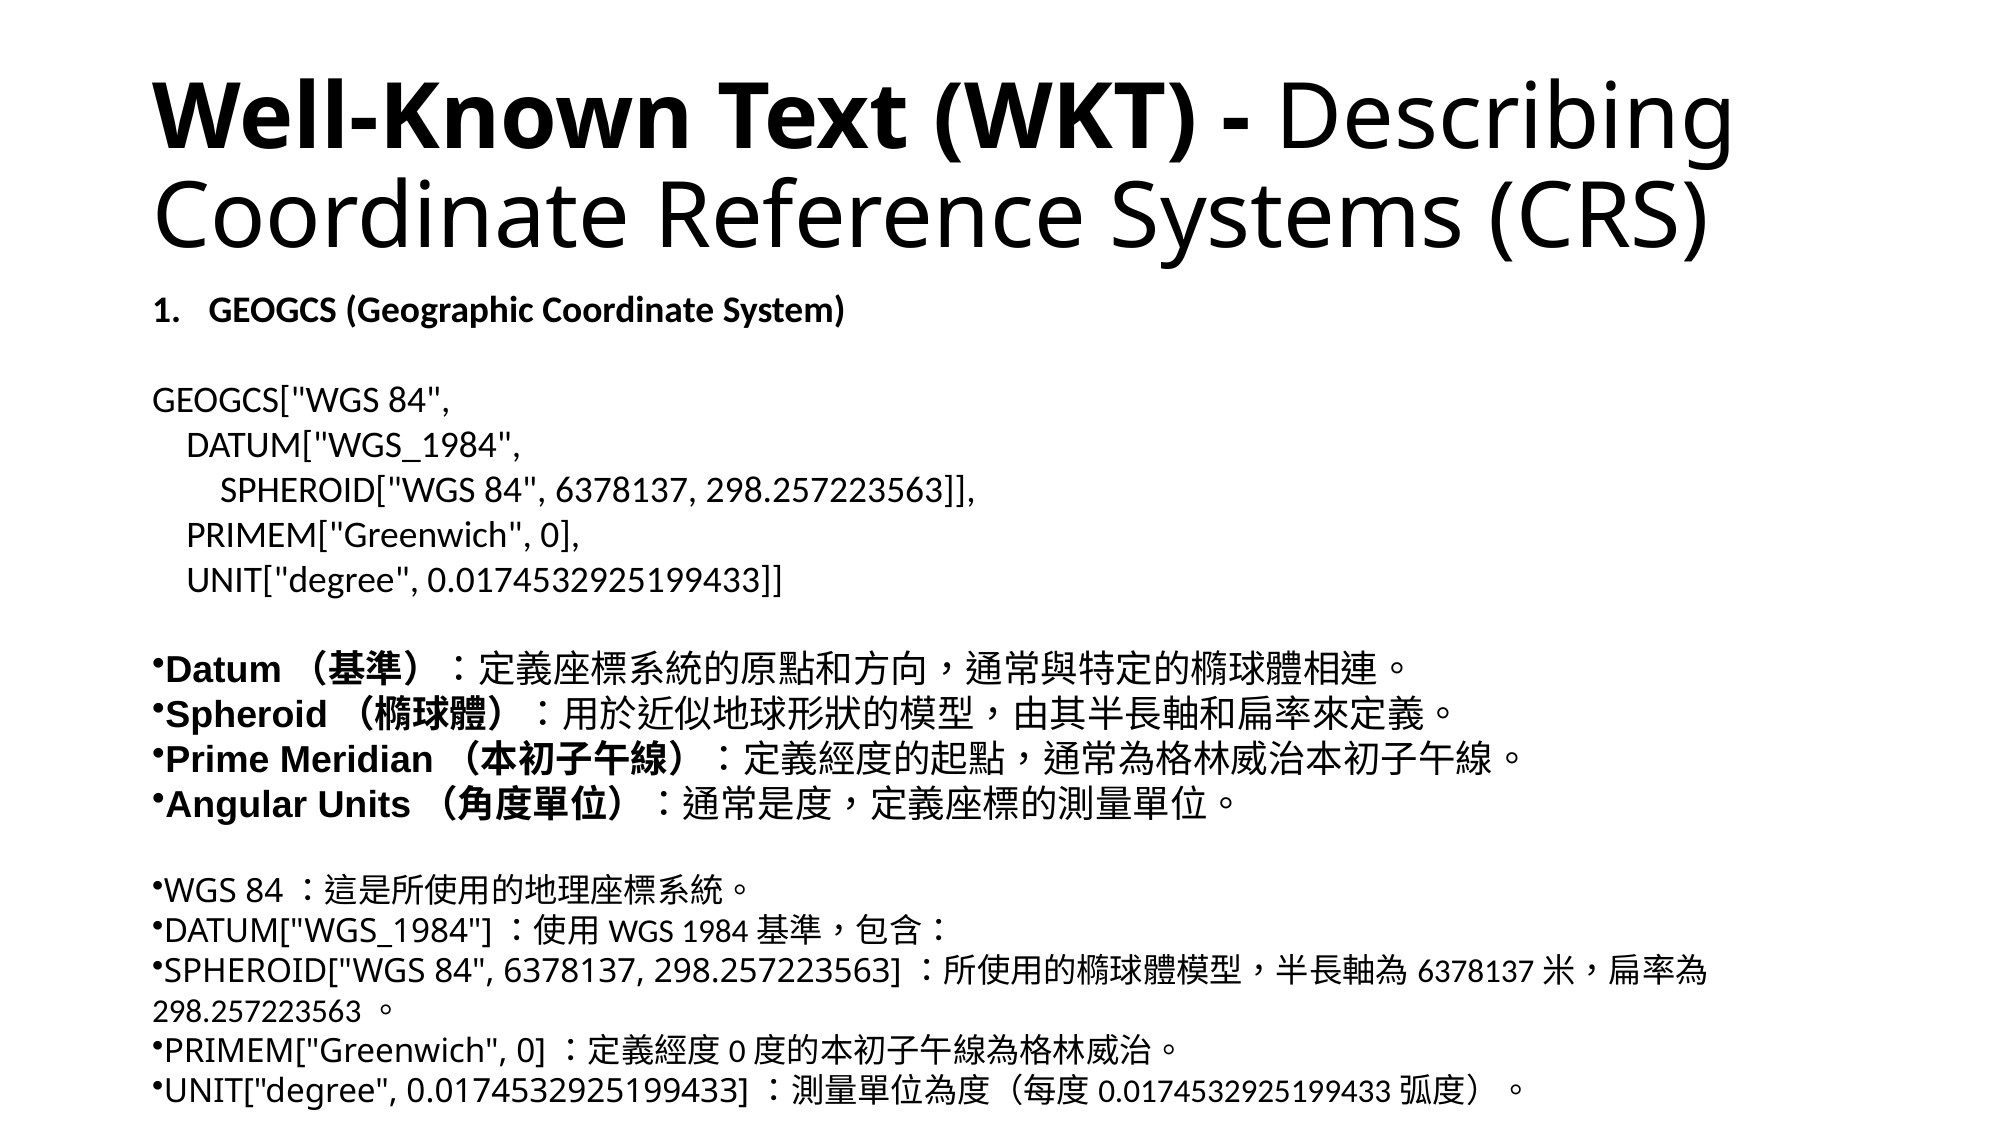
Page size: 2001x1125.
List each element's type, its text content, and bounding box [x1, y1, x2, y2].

text_box GEOGCS (Geographic Coordinate System) GEOGCS["WGS 84", DATUM["WGS_1984", SPHEROID["WGS 84", 6378137, 298.257223563]], PRIMEM["Greenwich", 0], UNIT["degree", 0.0174532925199433]] Datum（基準）：定義座標系統的原點和方向，通常與特定的橢球體相連。 Spheroid（橢球體）：用於近似地球形狀的模型，由其半長軸和扁率來定義。 Prime Meridian（本初子午線）：定義經度的起點，通常為格林威治本初子午線。 Angular Units（角度單位）：通常是度，定義座標的測量單位。 WGS 84：這是所使用的地理座標系統。 DATUM["WGS_1984"]：使用WGS 1984基準，包含： SPHEROID["WGS 84", 6378137, 298.257223563]：所使用的橢球體模型，半長軸為6378137米，扁率為298.257223563。 PRIMEM["Greenwich", 0]：定義經度0度的本初子午線為格林威治。 UNIT["degree", 0.0174532925199433]：測量單位為度（每度0.0174532925199433弧度）。 [137, 277, 1863, 1125]
title Well-Known Text (WKT) - Describing Coordinate Reference Systems (CRS) [137, 59, 1863, 277]
